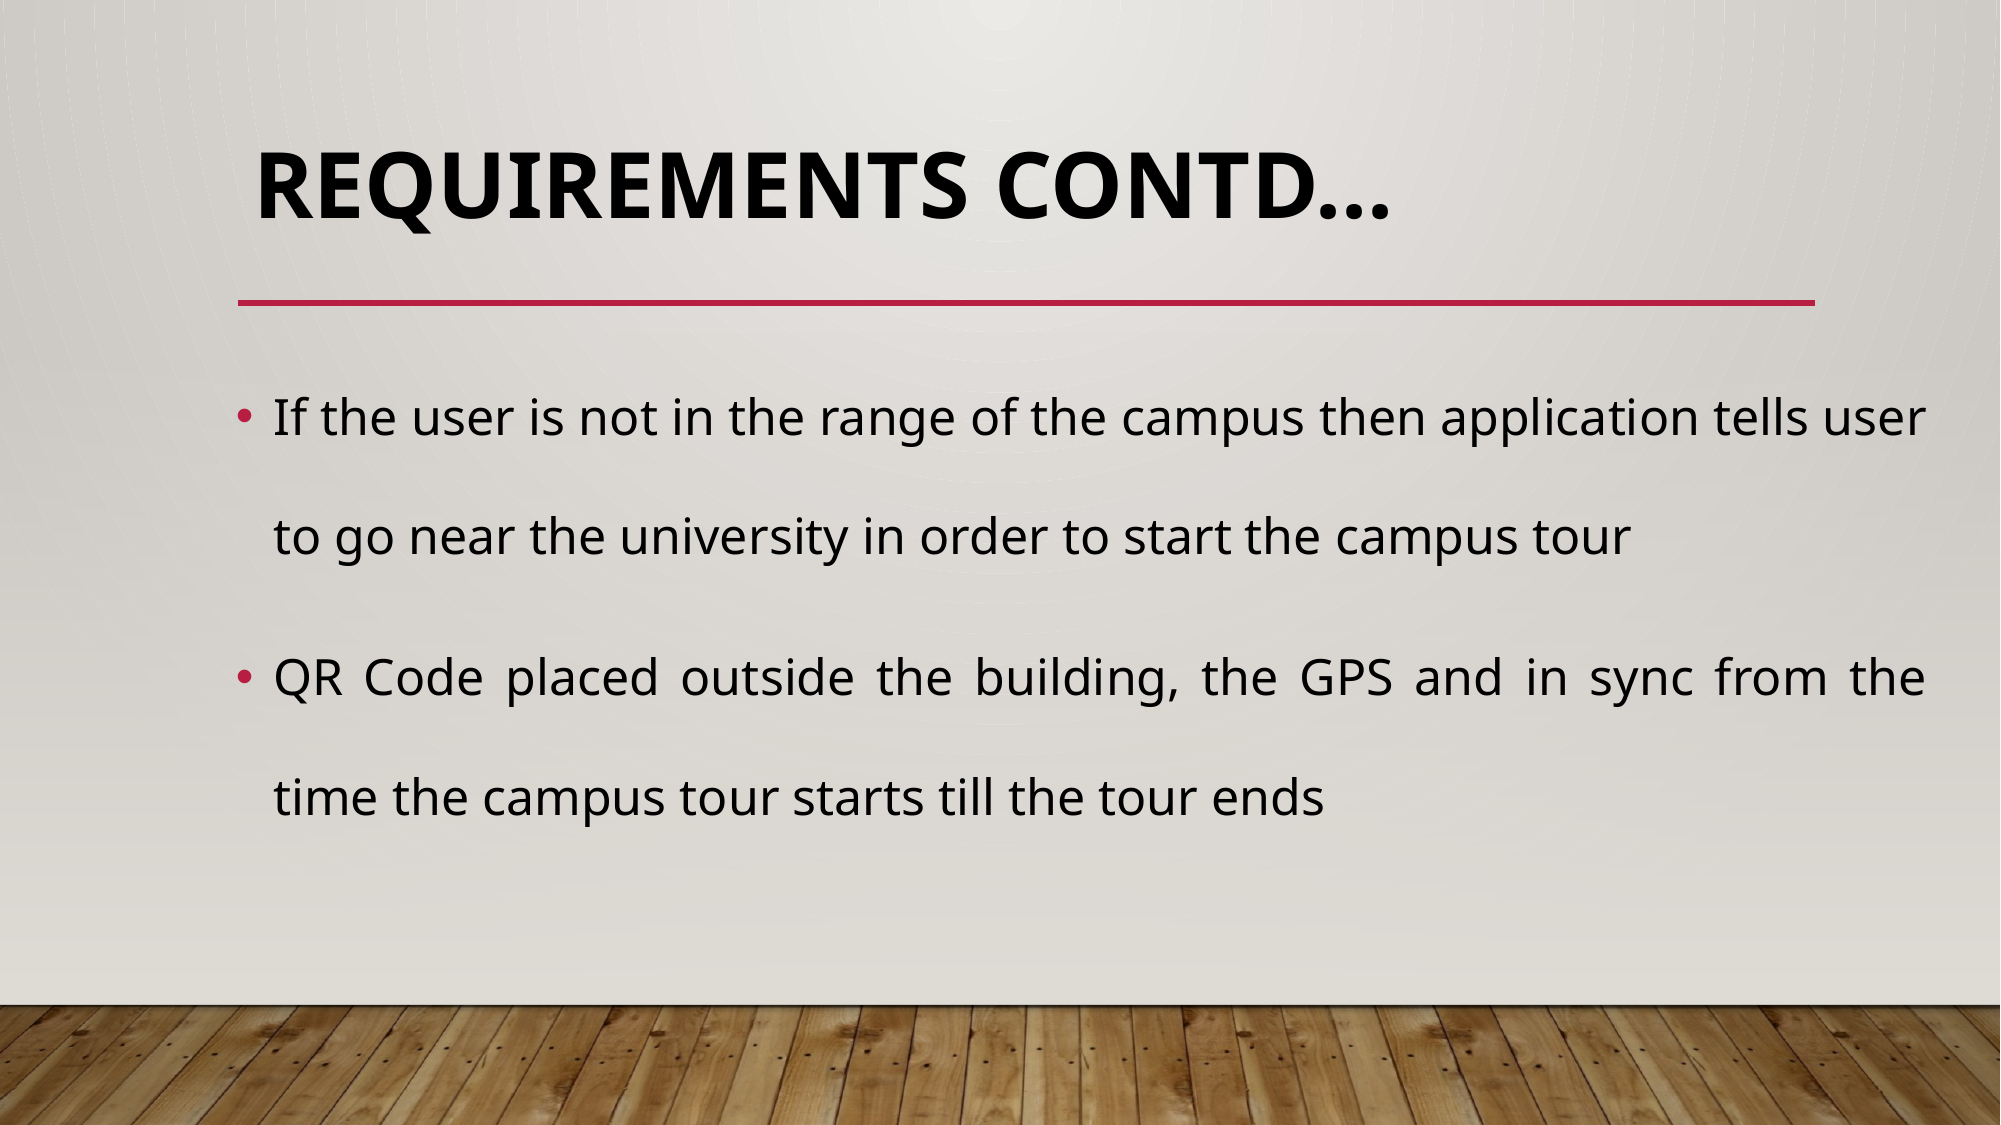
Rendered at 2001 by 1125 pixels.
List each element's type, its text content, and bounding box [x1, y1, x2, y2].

picture [0, 1005, 2000, 1125]
title Requirements contd... [238, 131, 1814, 305]
list If the user is not in the range of the campus then application tells user to go near the university in order to start the campus tour QR Code placed outside the building, the GPS and in sync from the time the campus tour starts till the tour ends [220, 317, 1944, 968]
